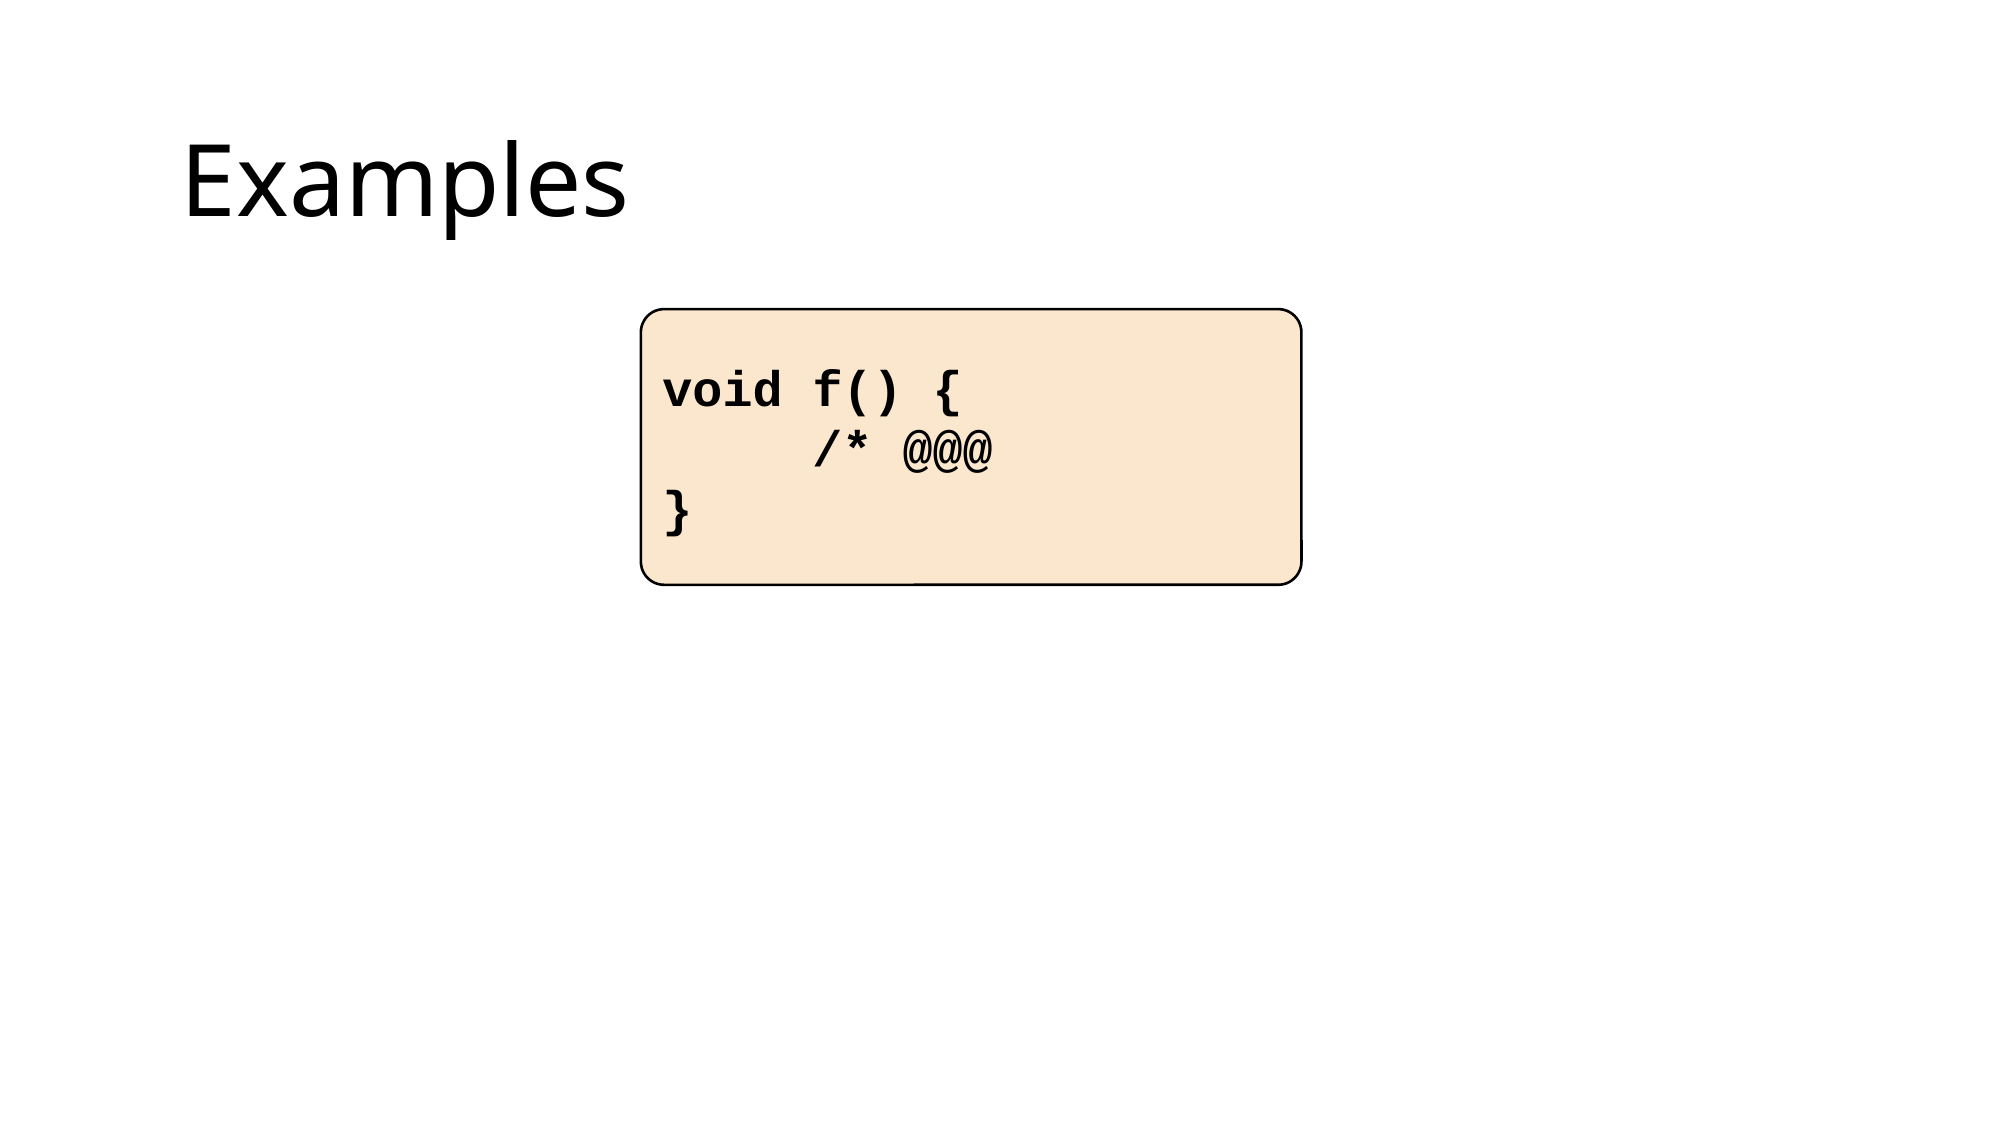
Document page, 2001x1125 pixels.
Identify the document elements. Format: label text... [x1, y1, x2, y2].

text_box void f() { /* @@@ } [639, 307, 1303, 587]
text_box Examples [165, 109, 1829, 245]
